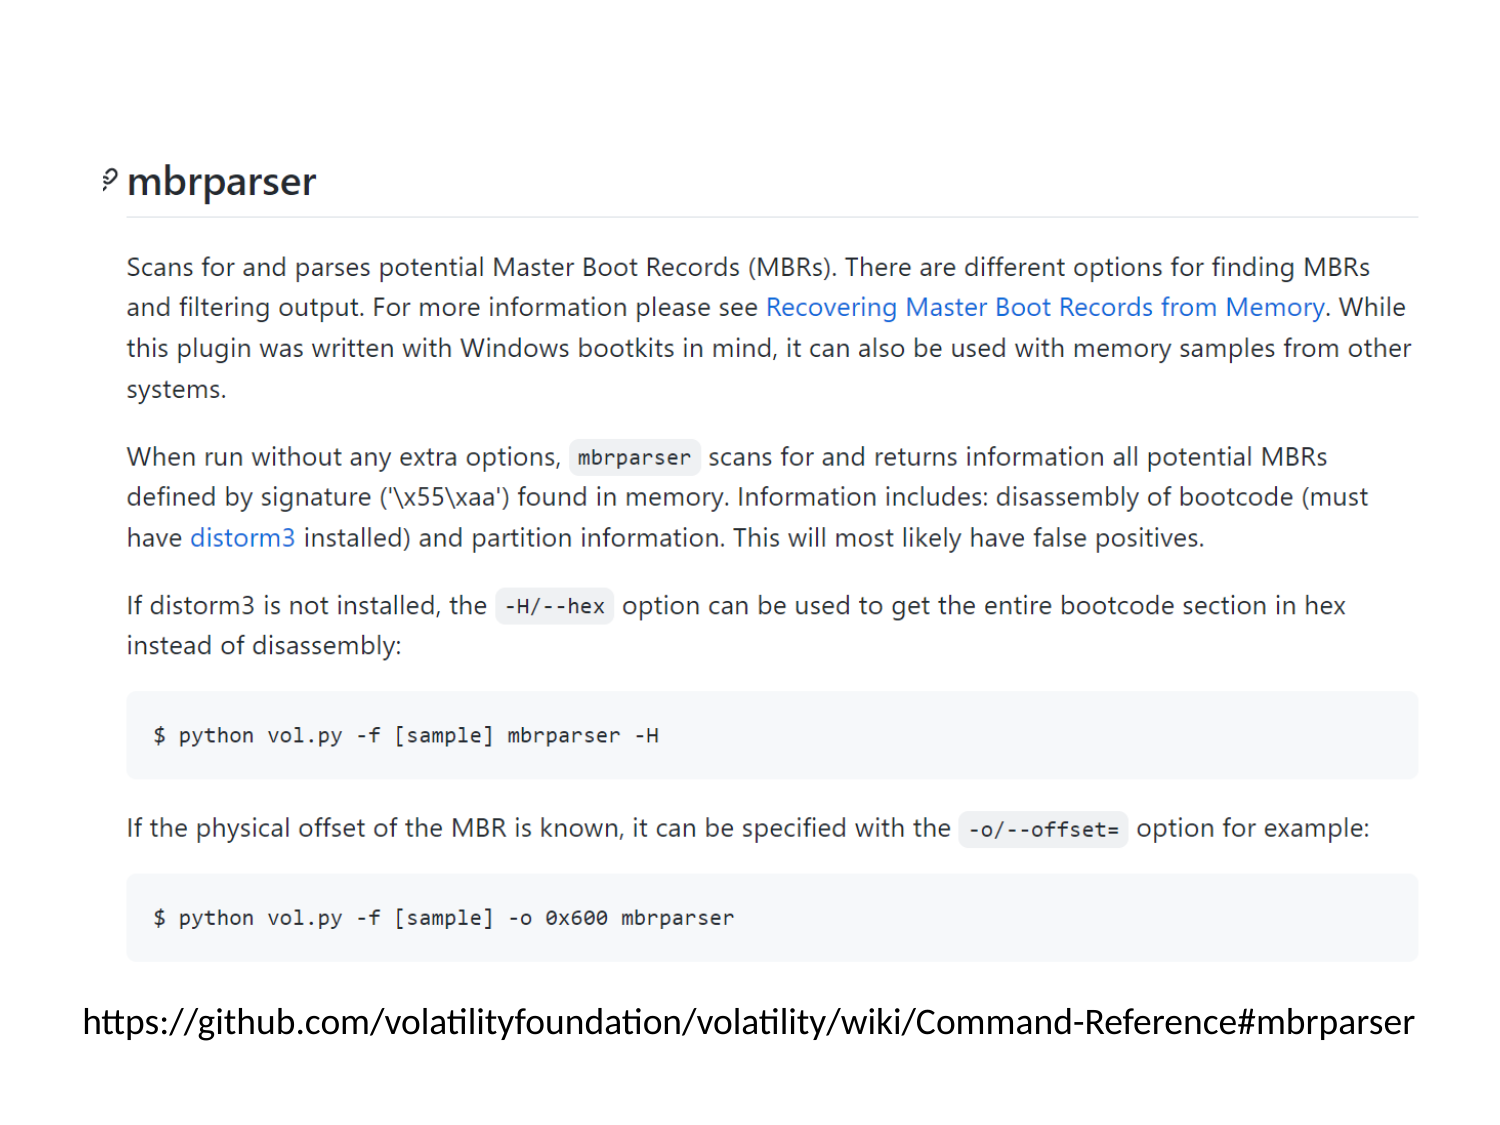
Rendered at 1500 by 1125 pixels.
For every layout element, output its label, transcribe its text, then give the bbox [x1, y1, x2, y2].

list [103, 153, 1443, 970]
text_box https://github.com/volatilityfoundation/volatility/wiki/Command-Reference#mbrparser [67, 989, 1455, 1050]
